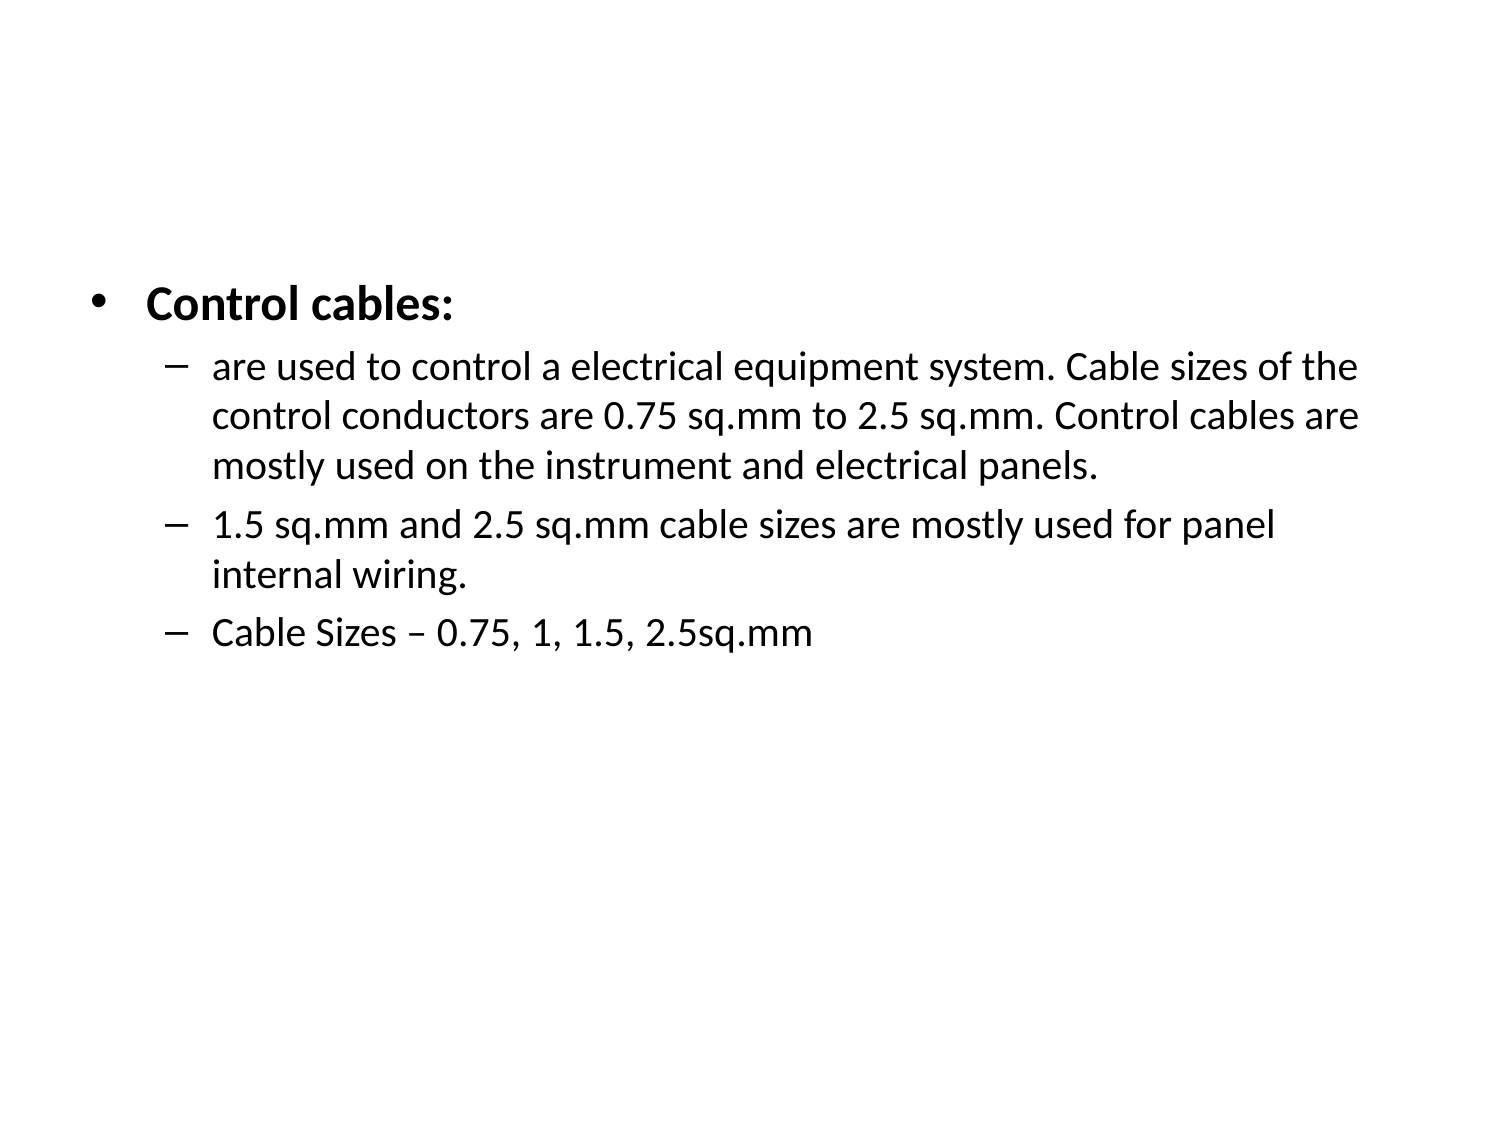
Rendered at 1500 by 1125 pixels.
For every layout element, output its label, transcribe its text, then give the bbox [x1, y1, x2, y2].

list Control cables: are used to control a electrical equipment system. Cable sizes of the control conductors are 0.75 sq.mm to 2.5 sq.mm. Control cables are mostly used on the instrument and electrical panels. 1.5 sq.mm and 2.5 sq.mm cable sizes are mostly used for panel internal wiring. Cable Sizes – 0.75, 1, 1.5, 2.5sq.mm [75, 262, 1425, 1005]
